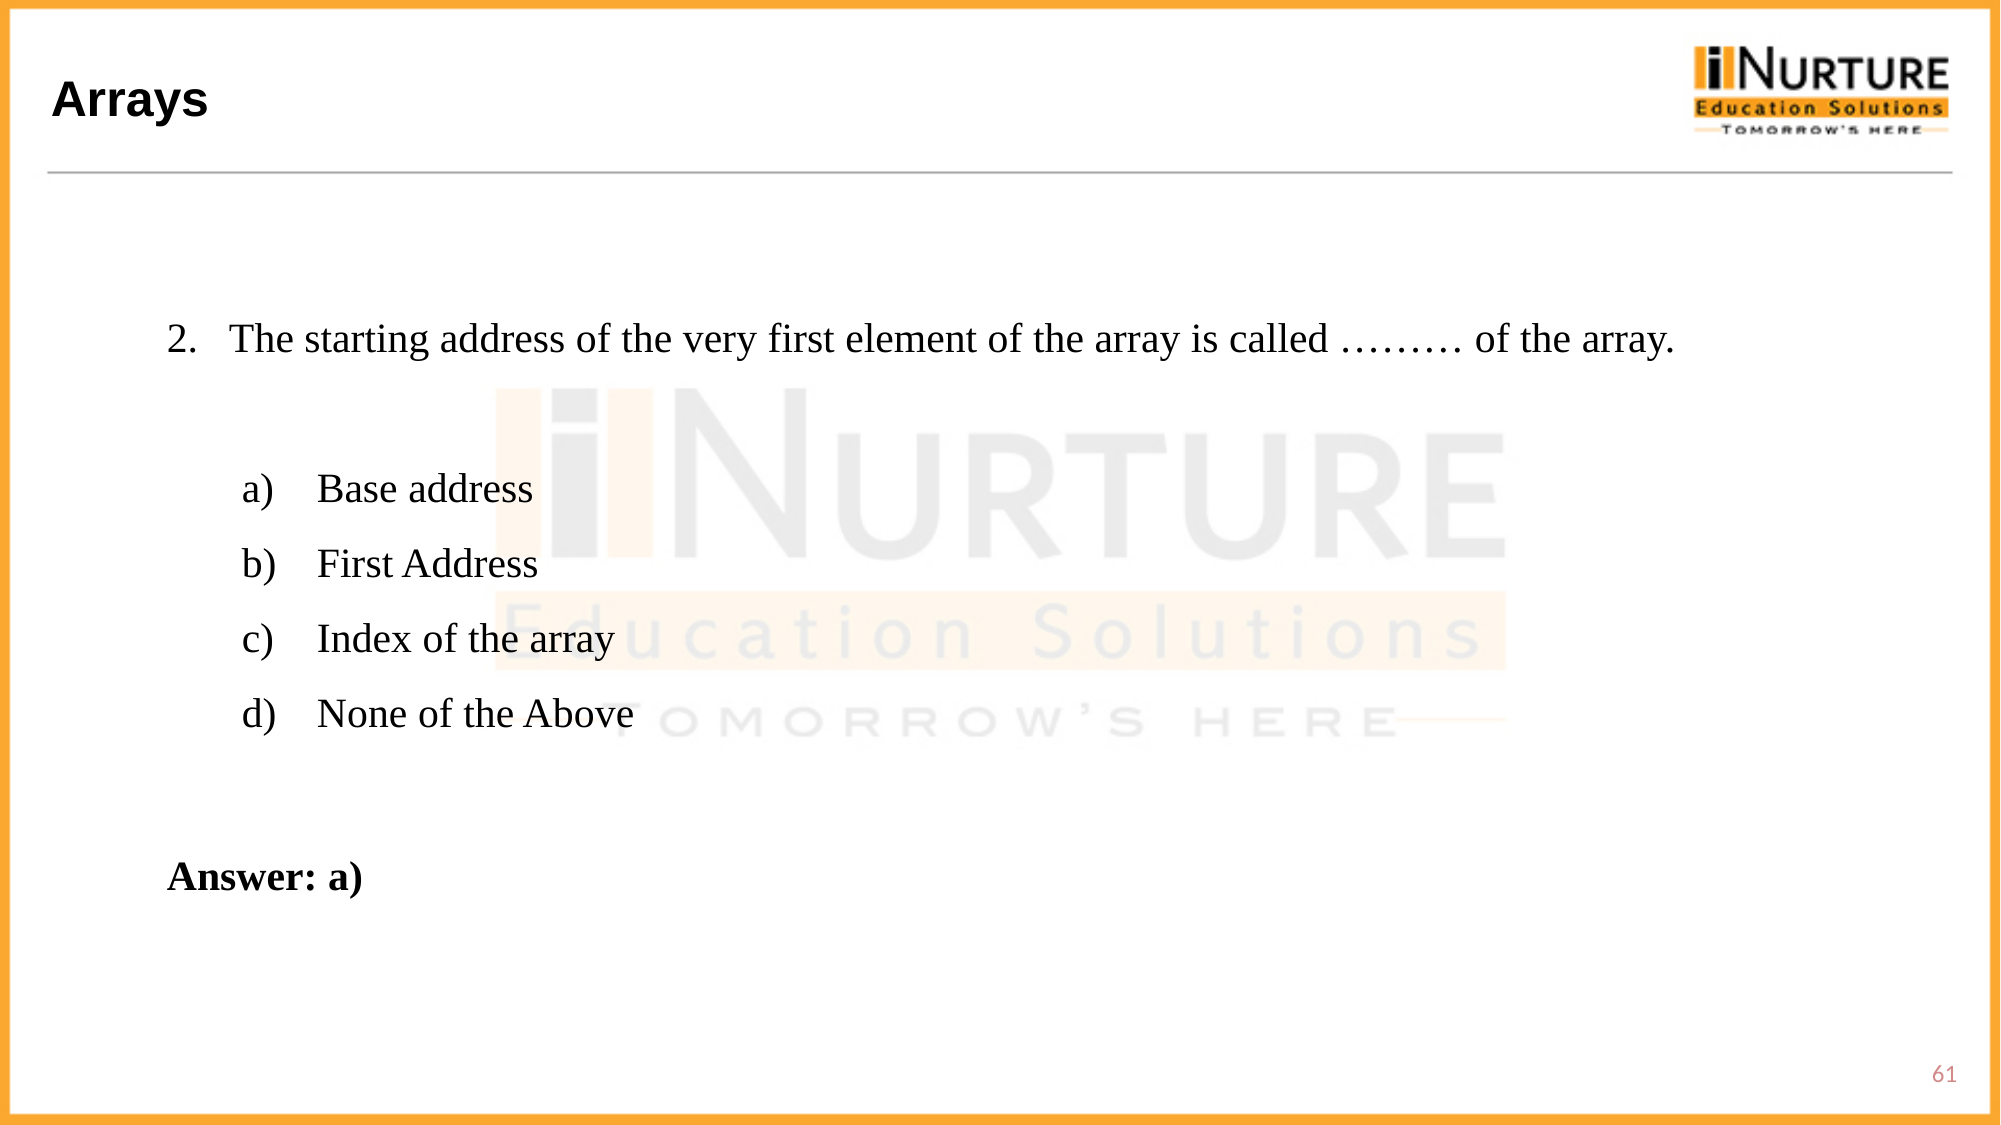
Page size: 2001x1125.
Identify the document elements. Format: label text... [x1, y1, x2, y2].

slide_number 61 [1901, 1042, 1973, 1103]
text_box 2. The starting address of the very first element of the array is called ……… of the array. Base address First Address Index of the array None of the Above Answer: a) [33, 183, 1948, 906]
picture [0, 0, 2001, 1125]
text_box Arrays [33, 59, 1716, 134]
